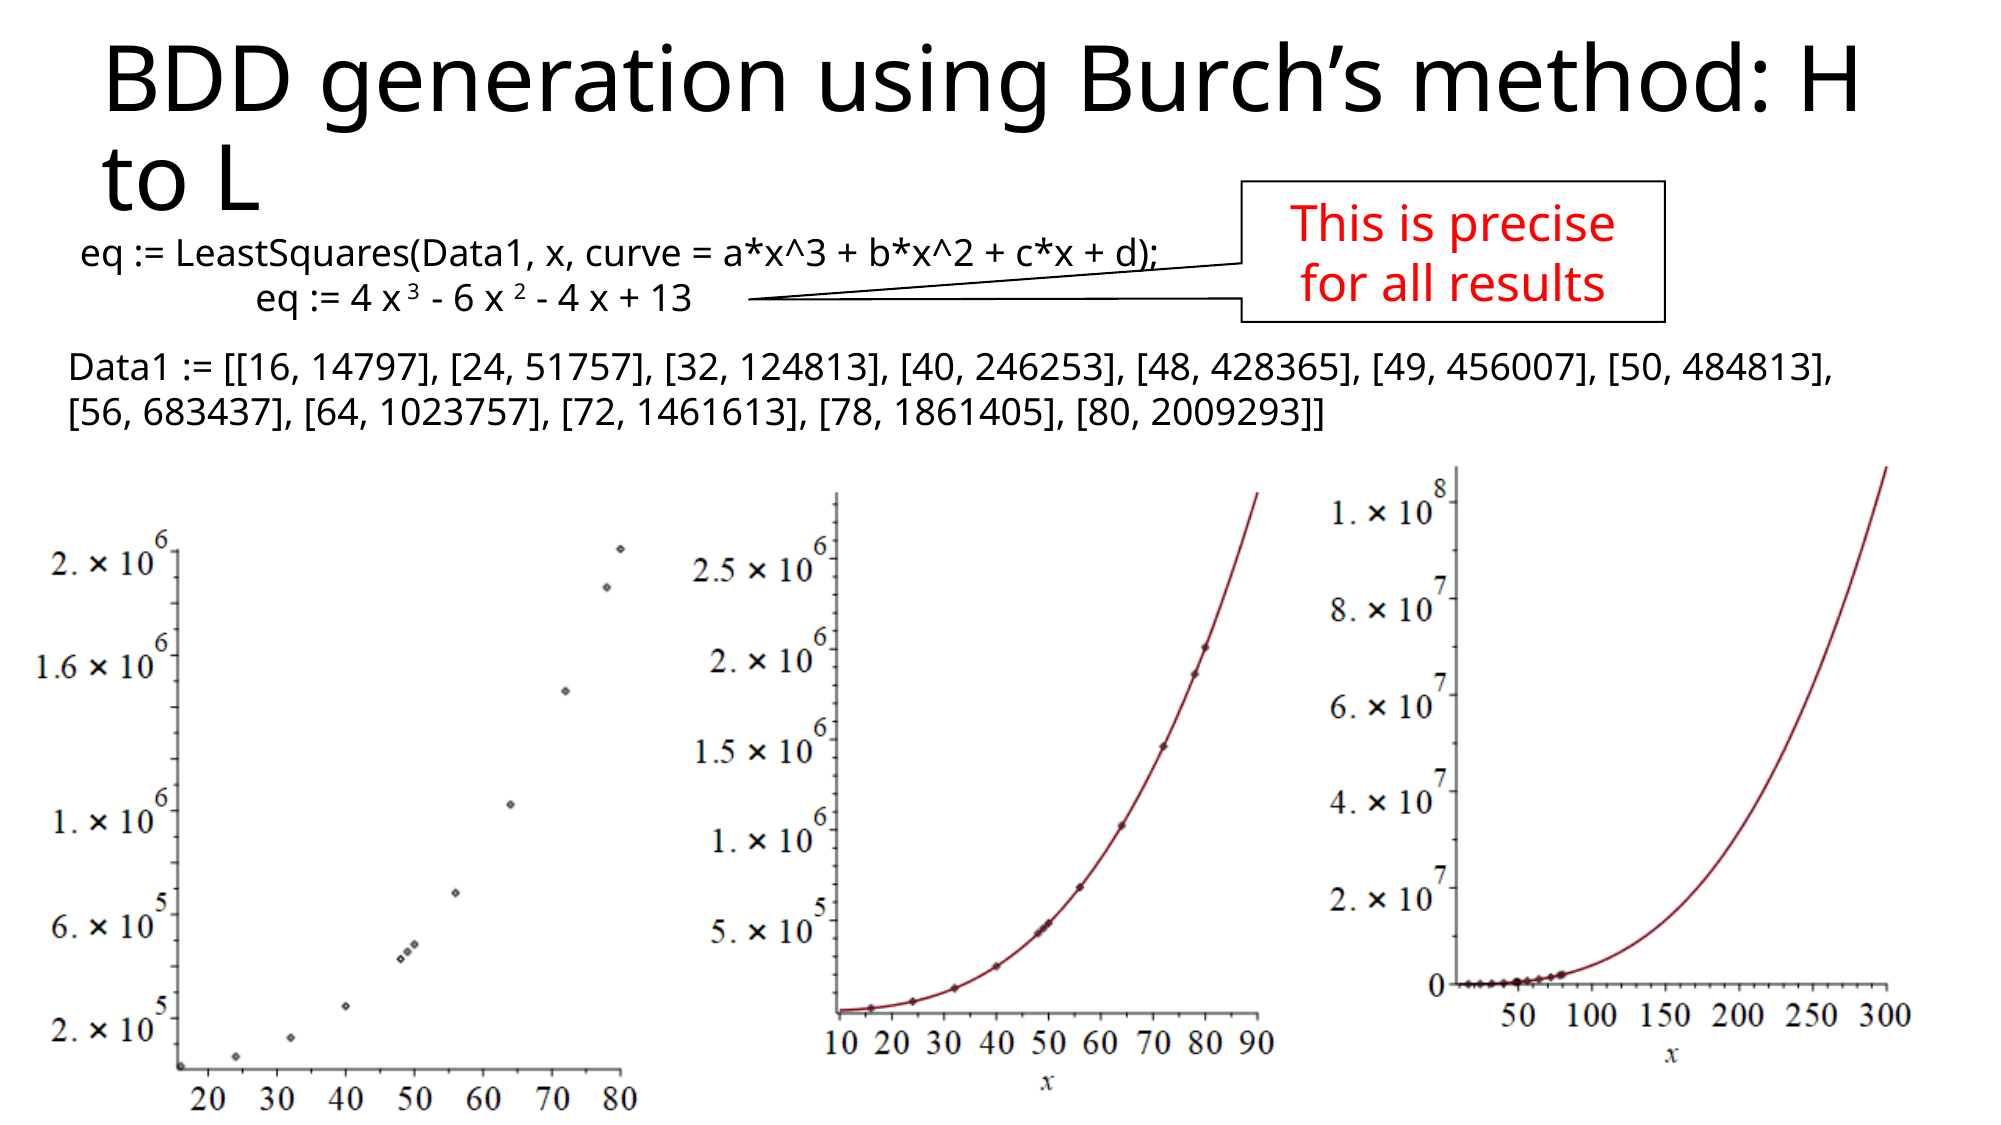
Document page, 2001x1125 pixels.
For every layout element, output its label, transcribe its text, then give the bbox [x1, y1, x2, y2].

text_box eq := LeastSquares(Data1, x, curve = a*x^3 + b*x^2 + c*x + d); eq := 4 x 3 - 6 x 2 - 4 x + 13 [65, 221, 1286, 327]
title BDD generation using Burch’s method: H to L [86, 19, 1923, 245]
picture [660, 480, 1286, 1106]
picture [23, 511, 649, 1125]
picture [1297, 454, 1923, 1080]
text_box This is precise for all results [748, 180, 1666, 323]
text_box Data1 := [[16, 14797], [24, 51757], [32, 124813], [40, 246253], [48, 428365], [49, 456007], [50, 484813], [56, 683437], [64, 1023757], [72, 1461613], [78, 1861405], [80, 2009293]] [52, 335, 1865, 441]
